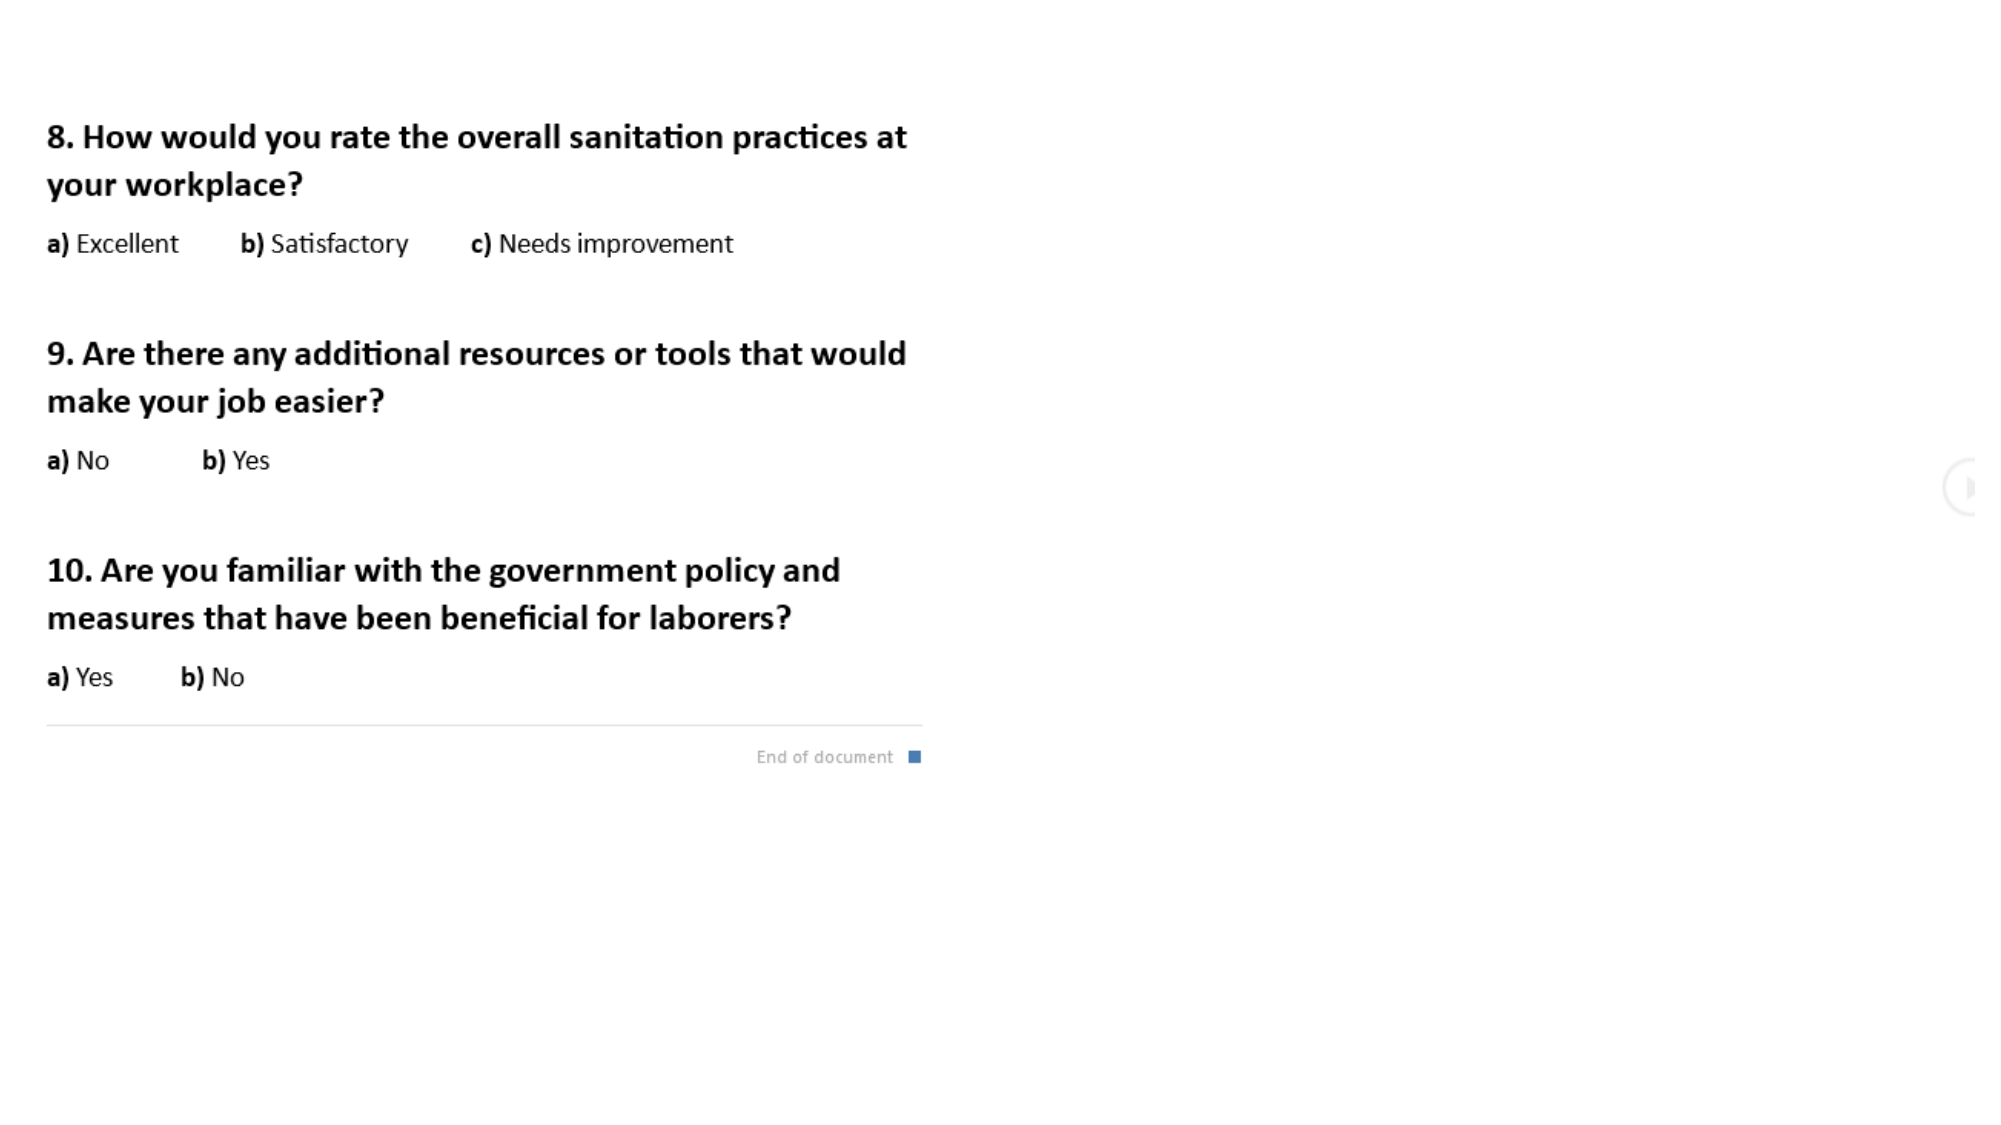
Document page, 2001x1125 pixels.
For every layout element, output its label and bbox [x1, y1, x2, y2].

picture [24, 24, 1976, 941]
